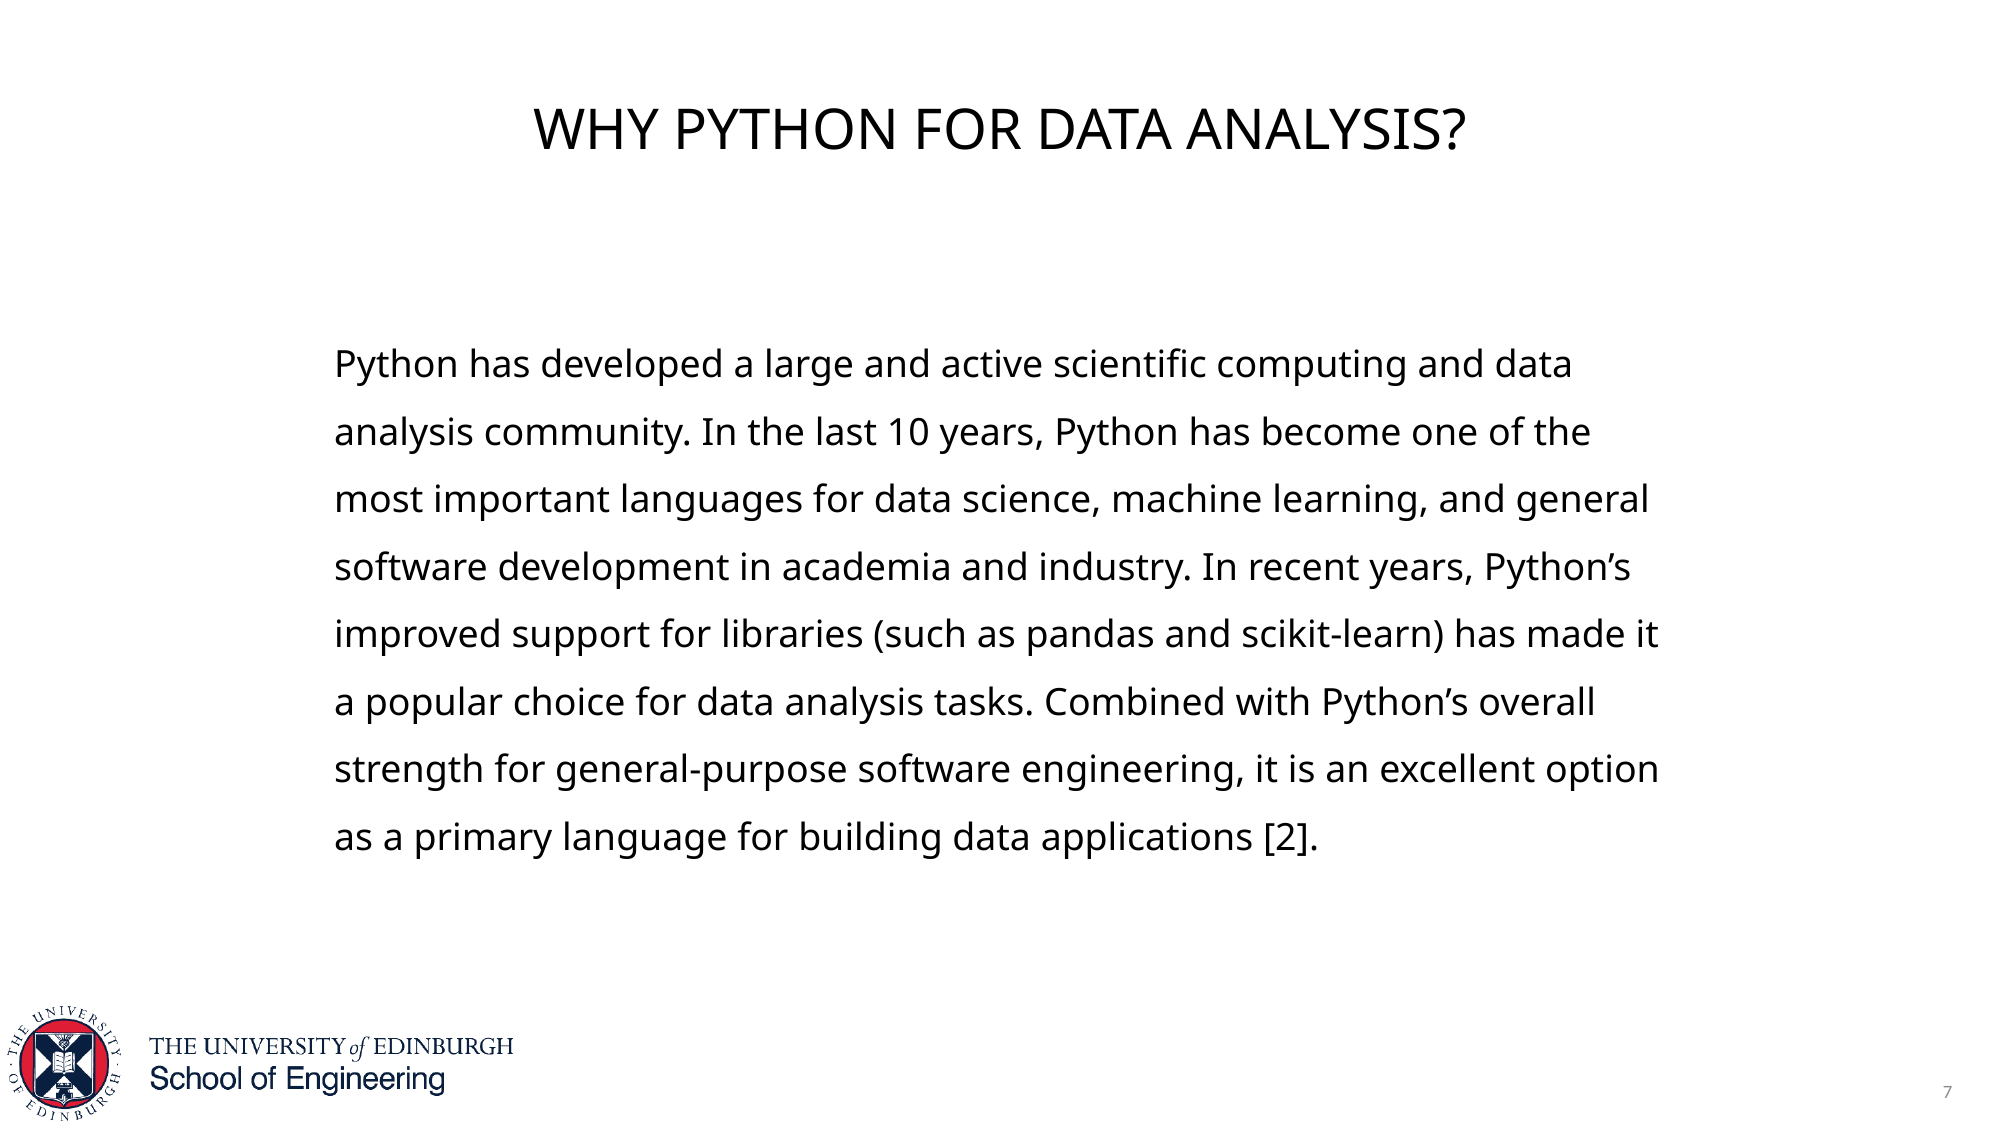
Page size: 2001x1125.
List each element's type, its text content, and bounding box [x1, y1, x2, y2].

picture [7, 1006, 513, 1121]
list Python has developed a large and active scientific computing and data analysis community. In the last 10 years, Python has become one of the most important languages for data science, machine learning, and general software development in academia and industry. In recent years, Python’s improved support for libraries (such as pandas and scikit-learn) has made it a popular choice for data analysis tasks. Combined with Python’s overall strength for general-purpose software engineering, it is an excellent option as a primary language for building data applications [2]. [319, 310, 1681, 815]
title Why Python for Data Analysis? [97, 59, 1903, 196]
slide_number 7 [1894, 1061, 1968, 1121]
